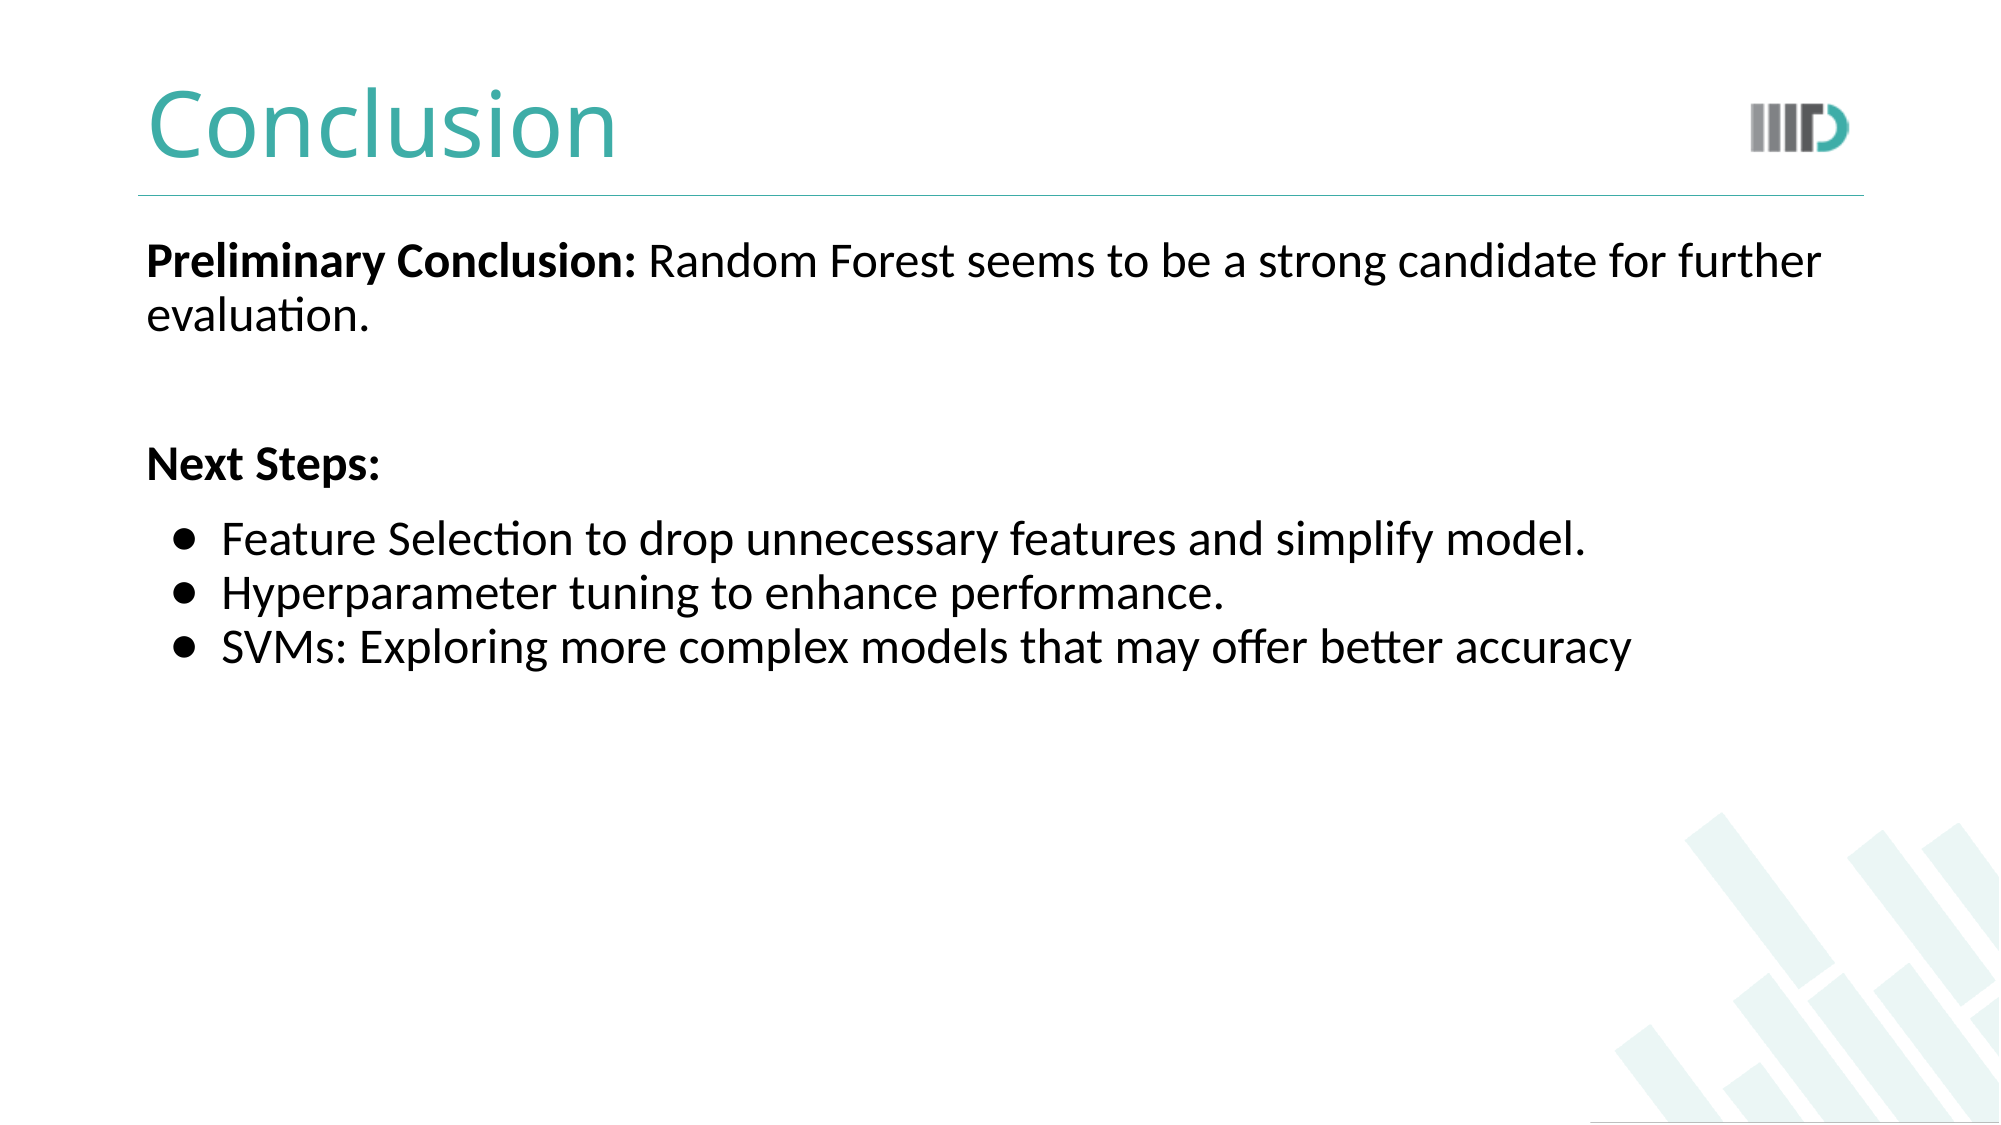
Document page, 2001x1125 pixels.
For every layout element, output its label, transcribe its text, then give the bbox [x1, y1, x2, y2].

picture [1590, 785, 2000, 1125]
picture [1732, 91, 1864, 165]
list Preliminary Conclusion: Random Forest seems to be a strong candidate for further evaluation. Next Steps: Feature Selection to drop unnecessary features and simplify model. Hyperparameter tuning to enhance performance. SVMs: Exploring more complex models that may offer better accuracy [138, 226, 1865, 1015]
title Conclusion [138, 59, 1689, 197]
